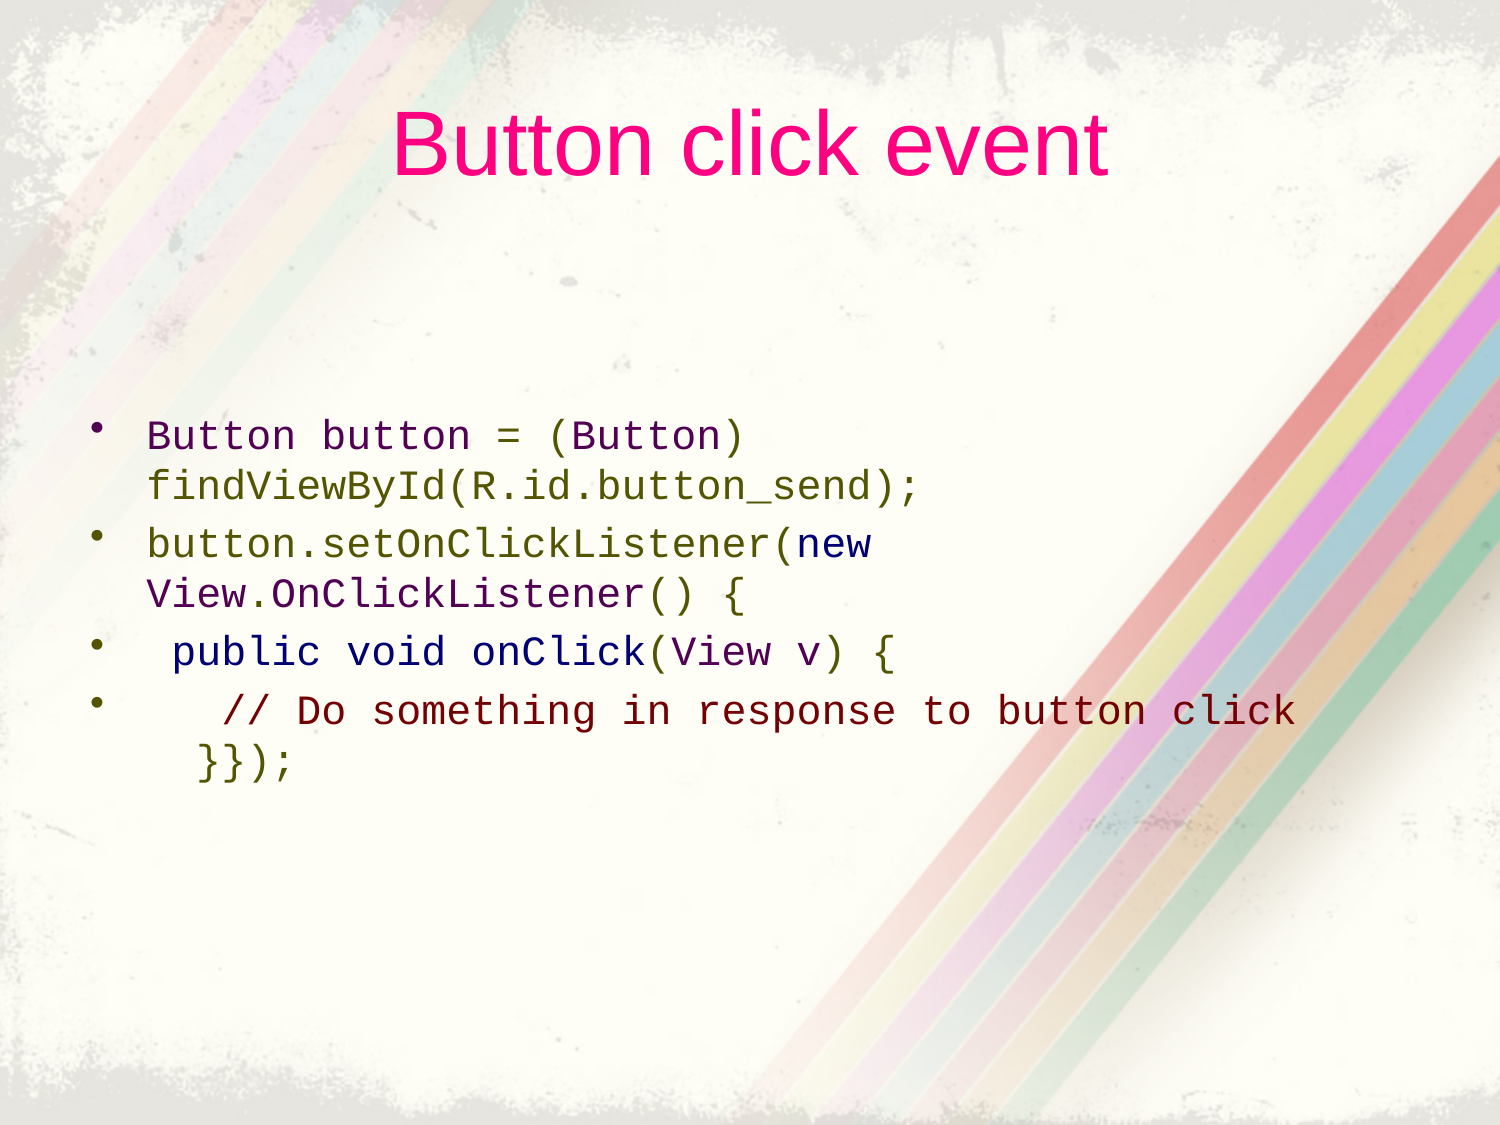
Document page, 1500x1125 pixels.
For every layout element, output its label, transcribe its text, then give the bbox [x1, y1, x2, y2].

picture [0, 0, 1500, 1125]
list Button button = (Button) findViewById(R.id.button_send); button.setOnClickListener(new View.OnClickListener() { public void onClick(View v) { // Do something in response to button click }}); [74, 399, 1426, 1008]
title Button click event [74, 44, 1426, 233]
